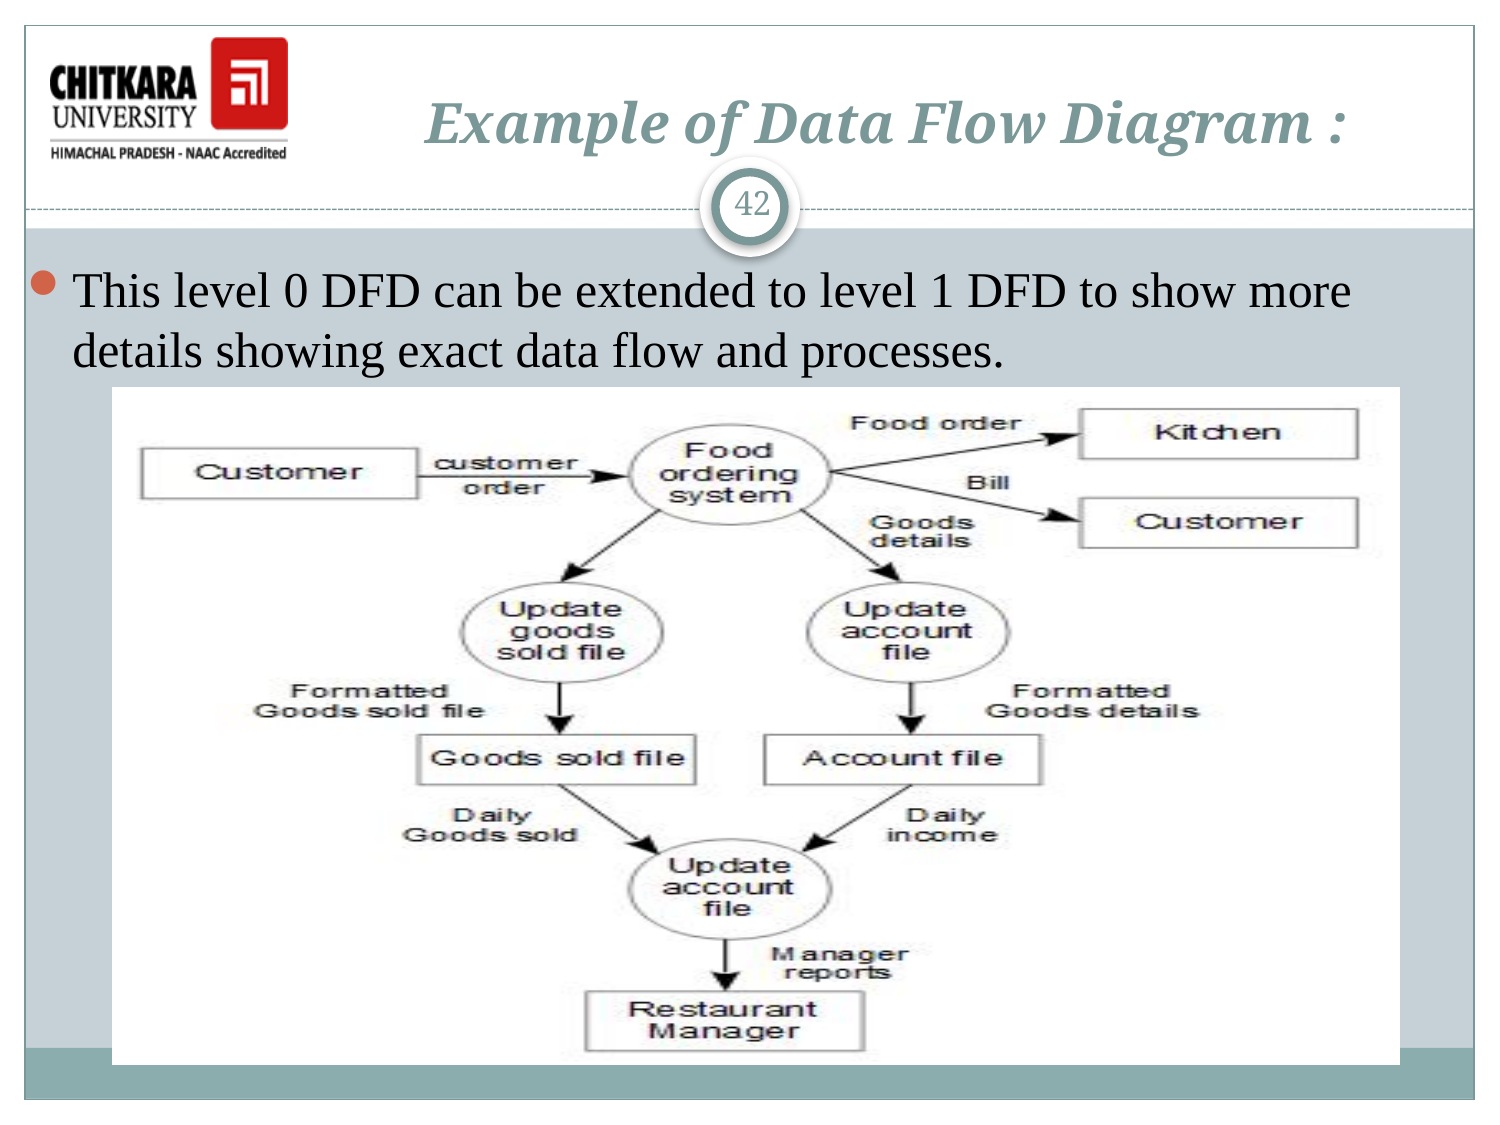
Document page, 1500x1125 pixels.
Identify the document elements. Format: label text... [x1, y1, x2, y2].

title Example of Data Flow Diagram : [324, 37, 1450, 162]
slide_number 42 [715, 168, 791, 241]
picture [112, 387, 1401, 1066]
list This level 0 DFD can be extended to level 1 DFD to show more details showing exact data flow and processes. [12, 250, 1475, 1001]
picture [49, 37, 288, 163]
